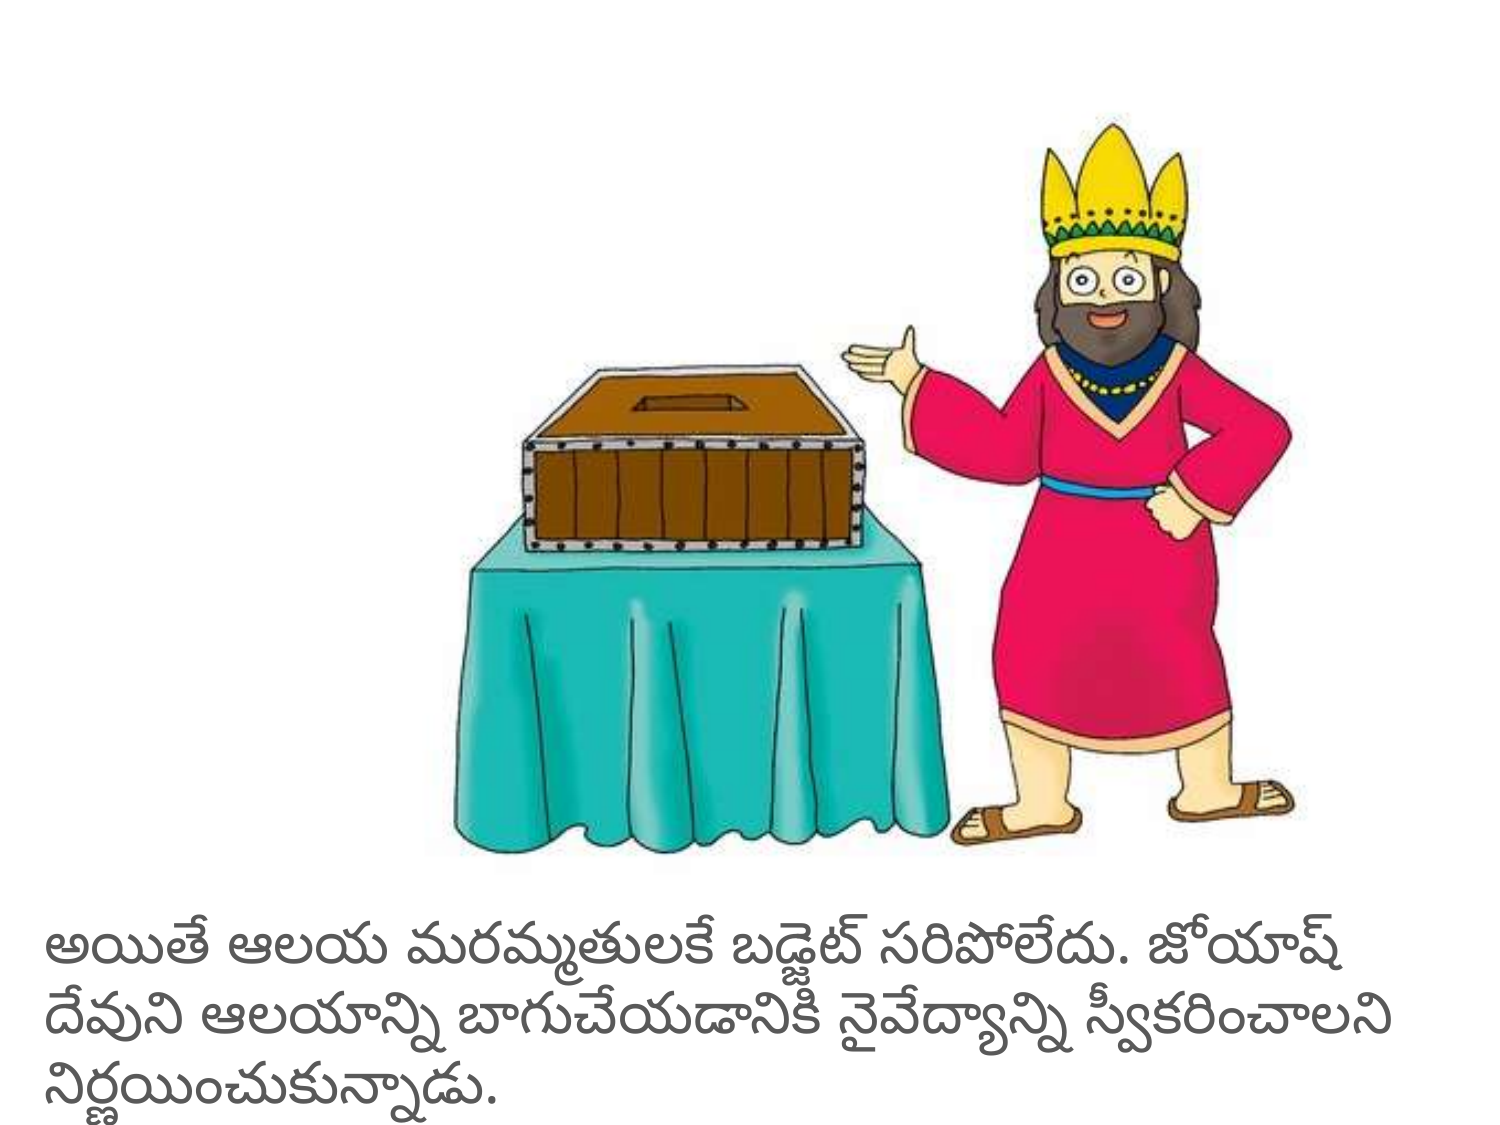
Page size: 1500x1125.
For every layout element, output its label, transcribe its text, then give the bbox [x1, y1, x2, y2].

text_box అయితే ఆలయ మరమ్మతులకే బడ్జెట్ సరిపోలేదు. జోయాష్ దేవుని ఆలయాన్ని బాగుచేయడానికి నైవేద్యాన్ని స్వీకరించాలని నిర్ణయించుకున్నాడు. [29, 897, 1500, 1123]
picture [2, 6, 1436, 894]
